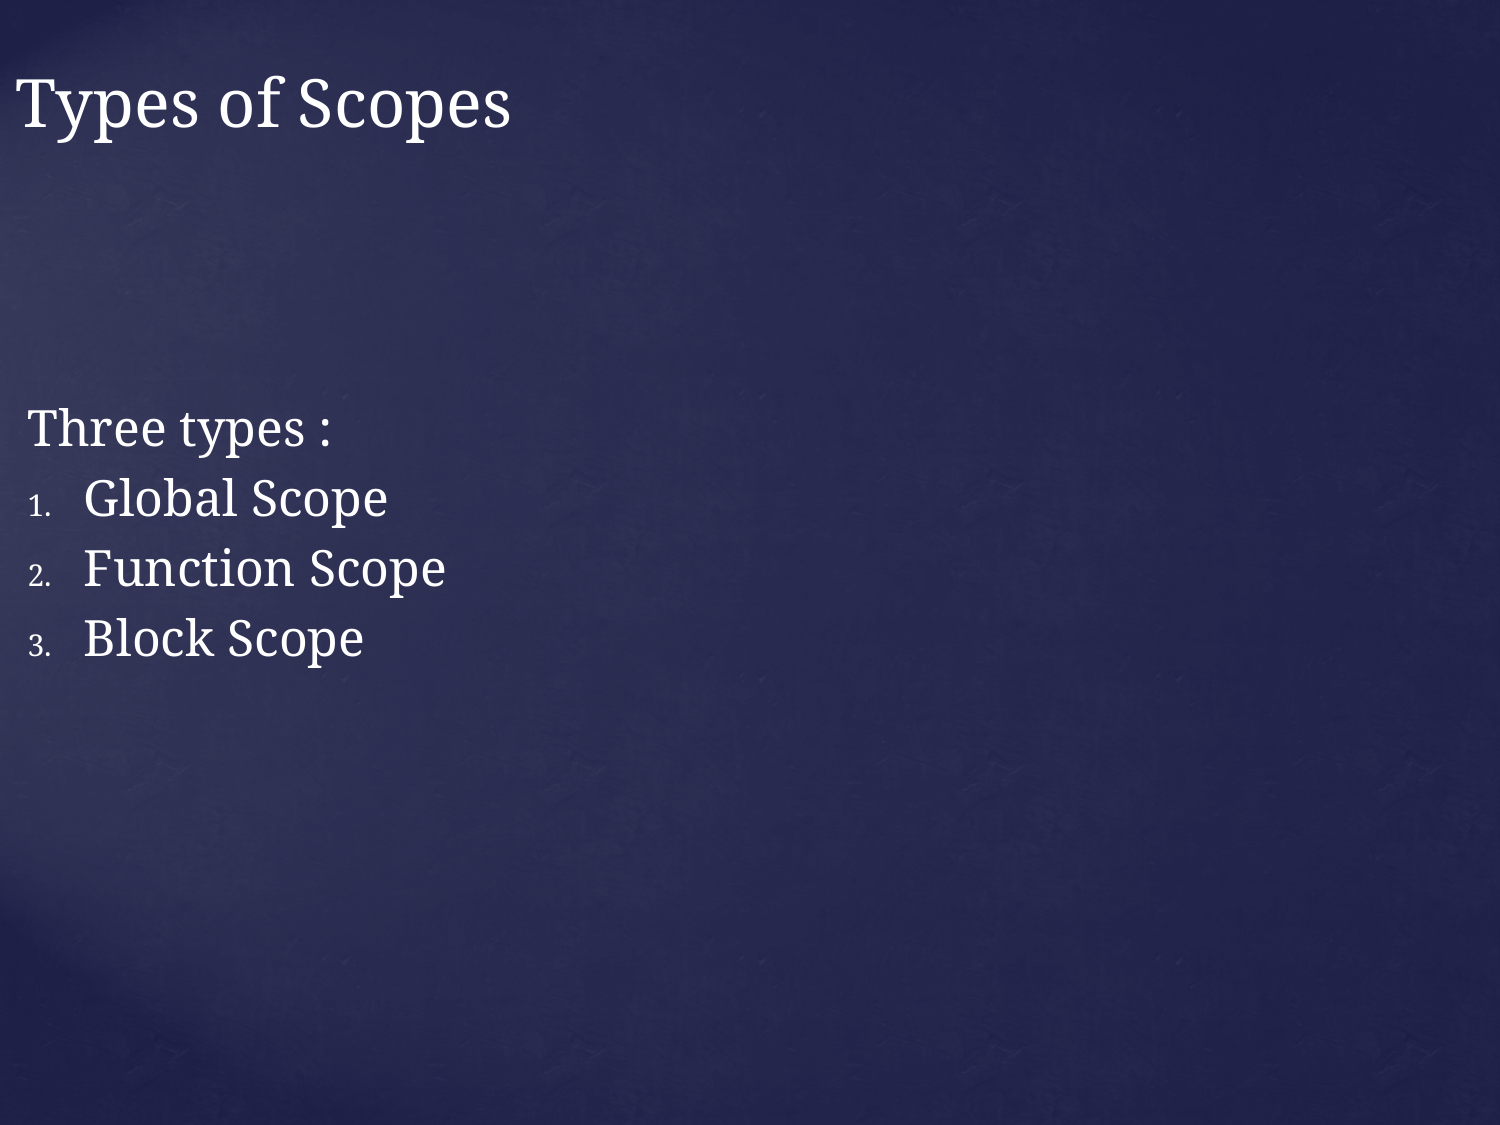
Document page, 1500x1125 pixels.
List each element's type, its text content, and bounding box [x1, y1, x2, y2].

list Three types : Global Scope Function Scope Block Scope [12, 187, 1050, 875]
title Types of Scopes [0, 0, 990, 148]
